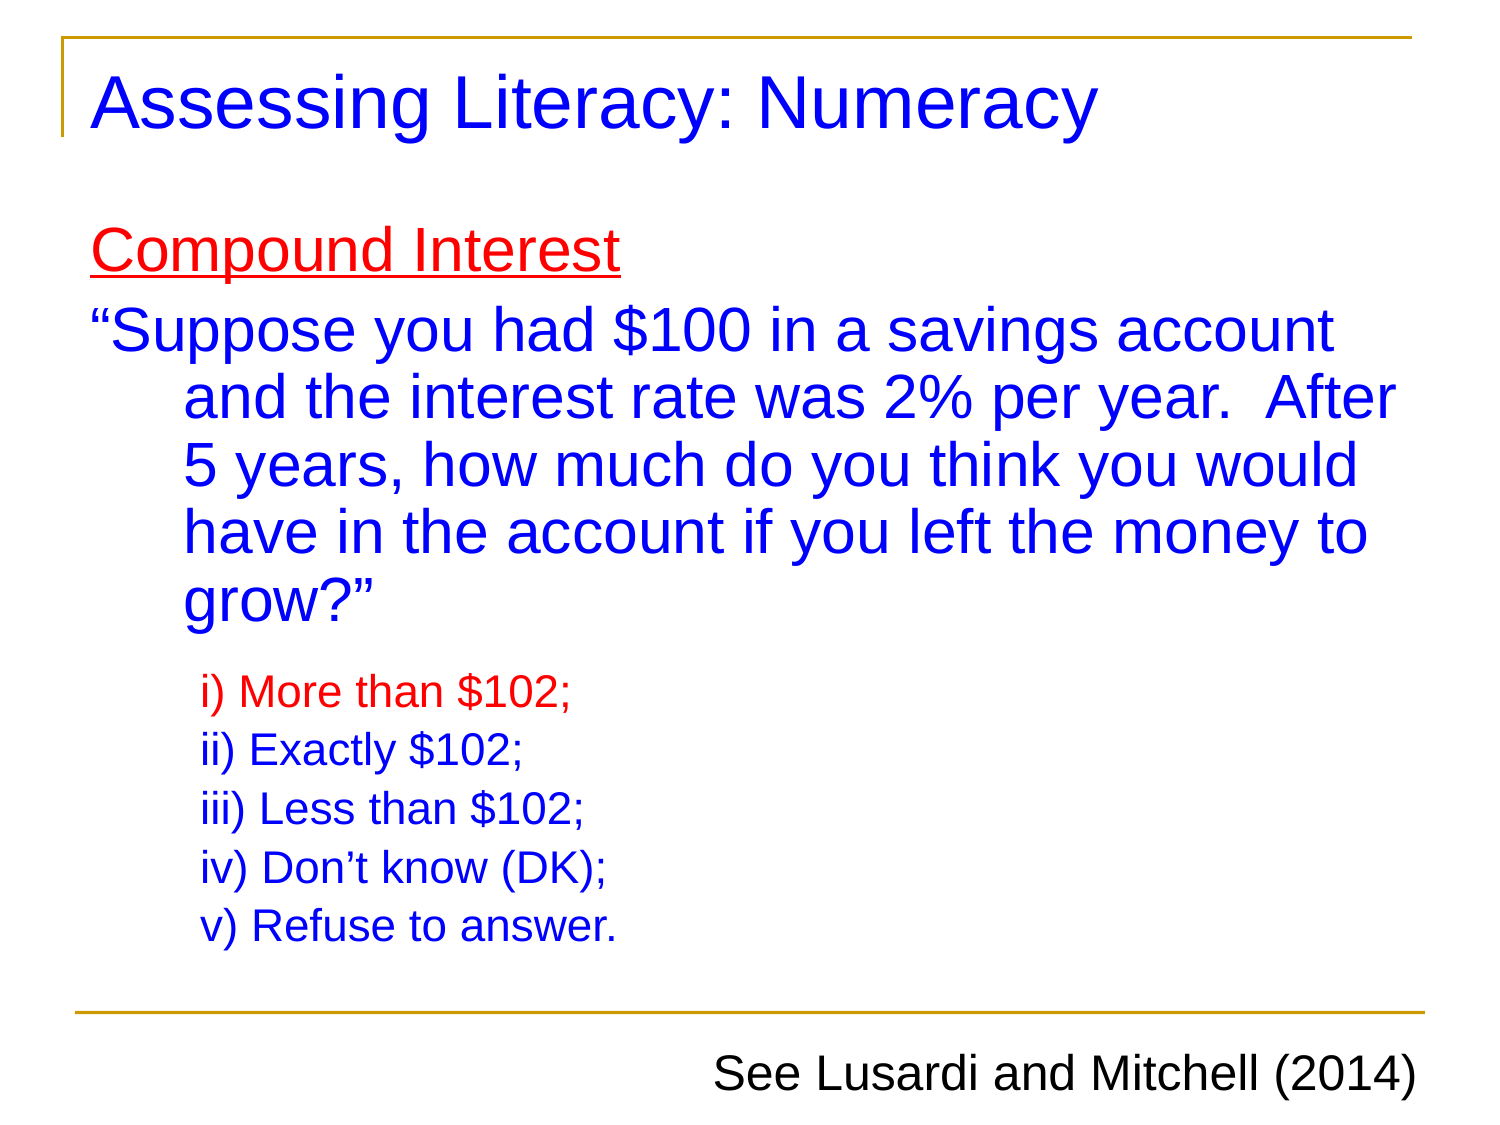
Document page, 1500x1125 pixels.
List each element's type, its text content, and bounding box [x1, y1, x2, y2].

list Compound Interest “Suppose you had $100 in a savings account and the interest rate was 2% per year. After 5 years, how much do you think you would have in the account if you left the money to grow?” i) More than $102; ii) Exactly $102; iii) Less than $102; iv) Don’t know (DK); v) Refuse to answer. [75, 162, 1425, 981]
text_box See Lusardi and Mitchell (2014) [697, 1033, 1434, 1109]
title Assessing Literacy: Numeracy [75, 45, 1425, 162]
